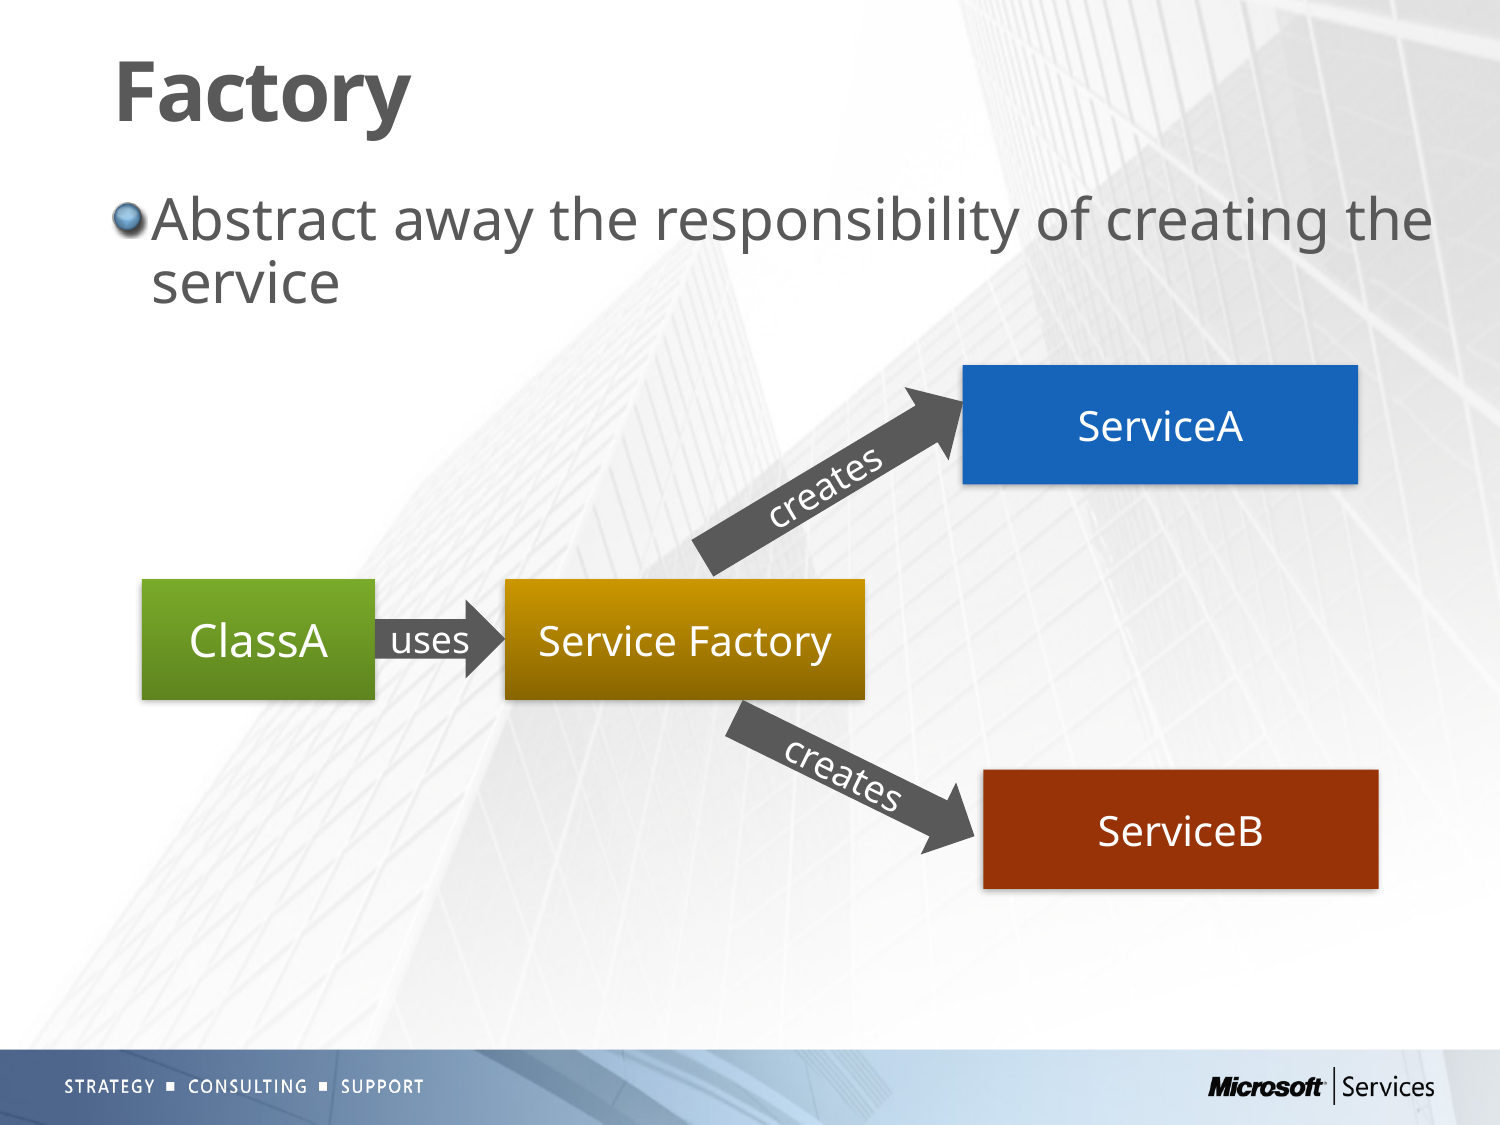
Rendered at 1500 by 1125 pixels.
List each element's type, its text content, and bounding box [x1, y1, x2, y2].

text_box ServiceB [983, 769, 1379, 889]
text_box Service Factory [505, 579, 865, 700]
picture [0, 0, 1500, 1125]
text_box creates [689, 385, 966, 579]
text_box creates [723, 698, 977, 857]
list Abstract away the responsibility of creating the service [61, 190, 1472, 390]
title Factory [112, 50, 1388, 155]
text_box ClassA [141, 579, 375, 700]
text_box uses [372, 597, 508, 681]
text_box ServiceA [962, 365, 1359, 485]
